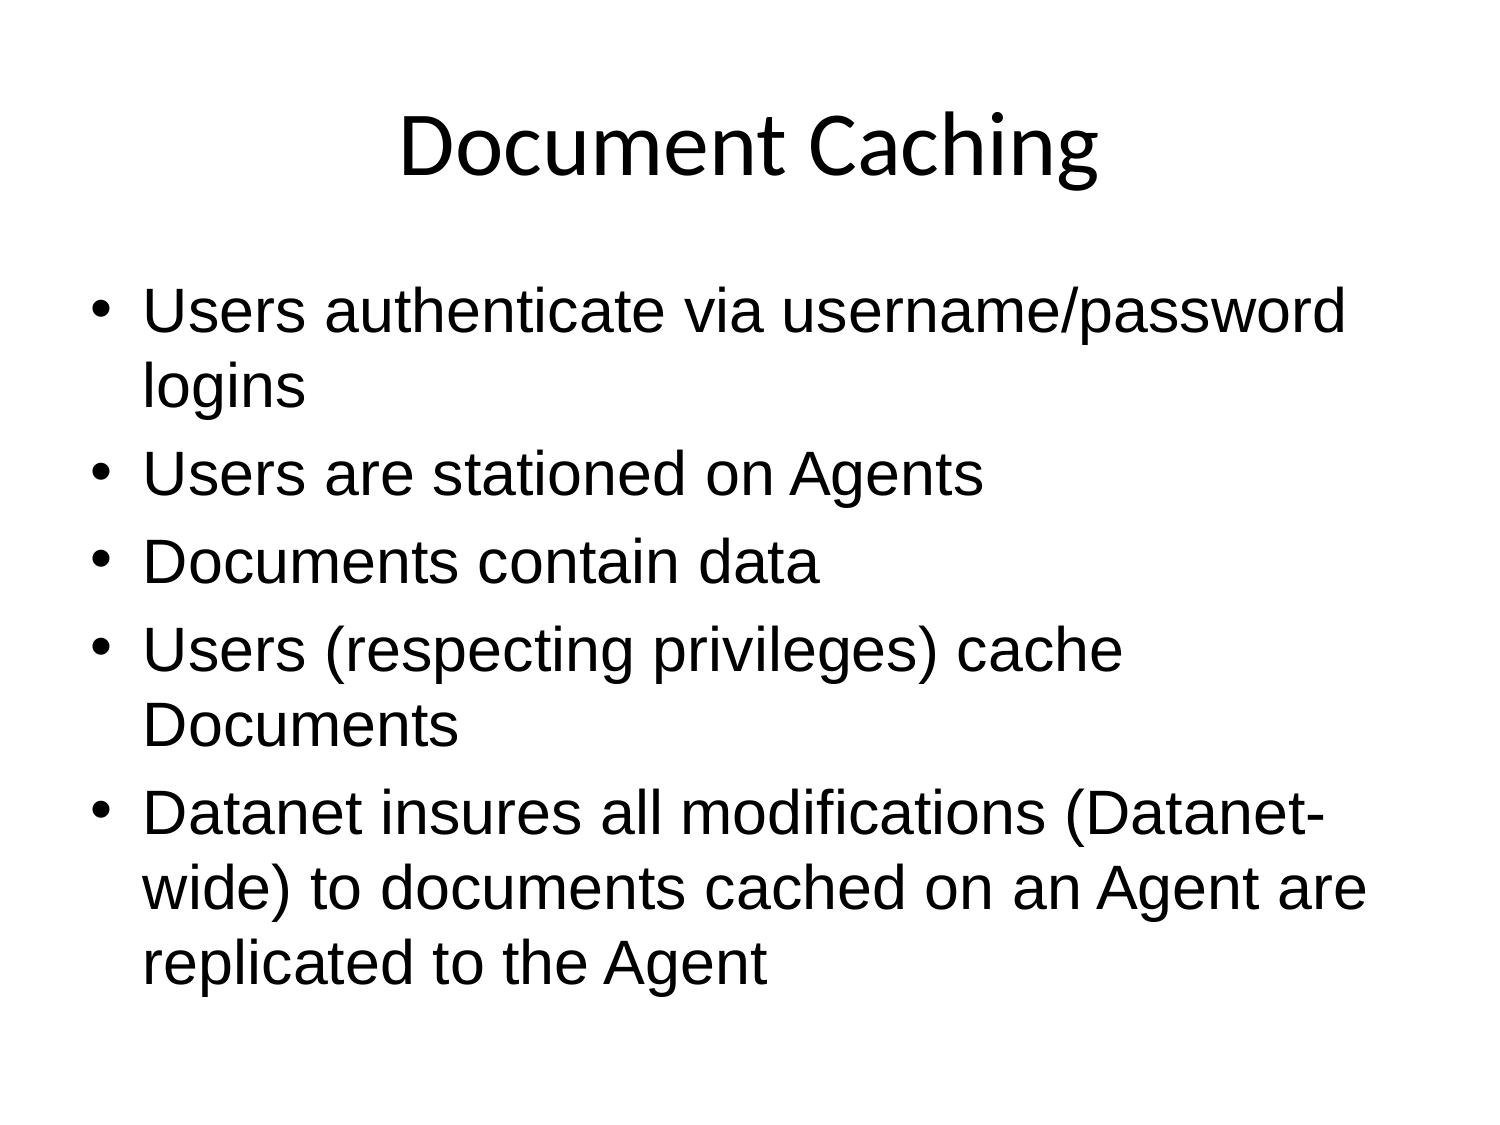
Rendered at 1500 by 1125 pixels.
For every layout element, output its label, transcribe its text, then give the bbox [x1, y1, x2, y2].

title Document Caching [75, 45, 1425, 233]
list Users authenticate via username/password logins Users are stationed on Agents Documents contain data Users (respecting privileges) cache Documents Datanet insures all modifications (Datanet-wide) to documents cached on an Agent are replicated to the Agent [75, 262, 1425, 1005]
